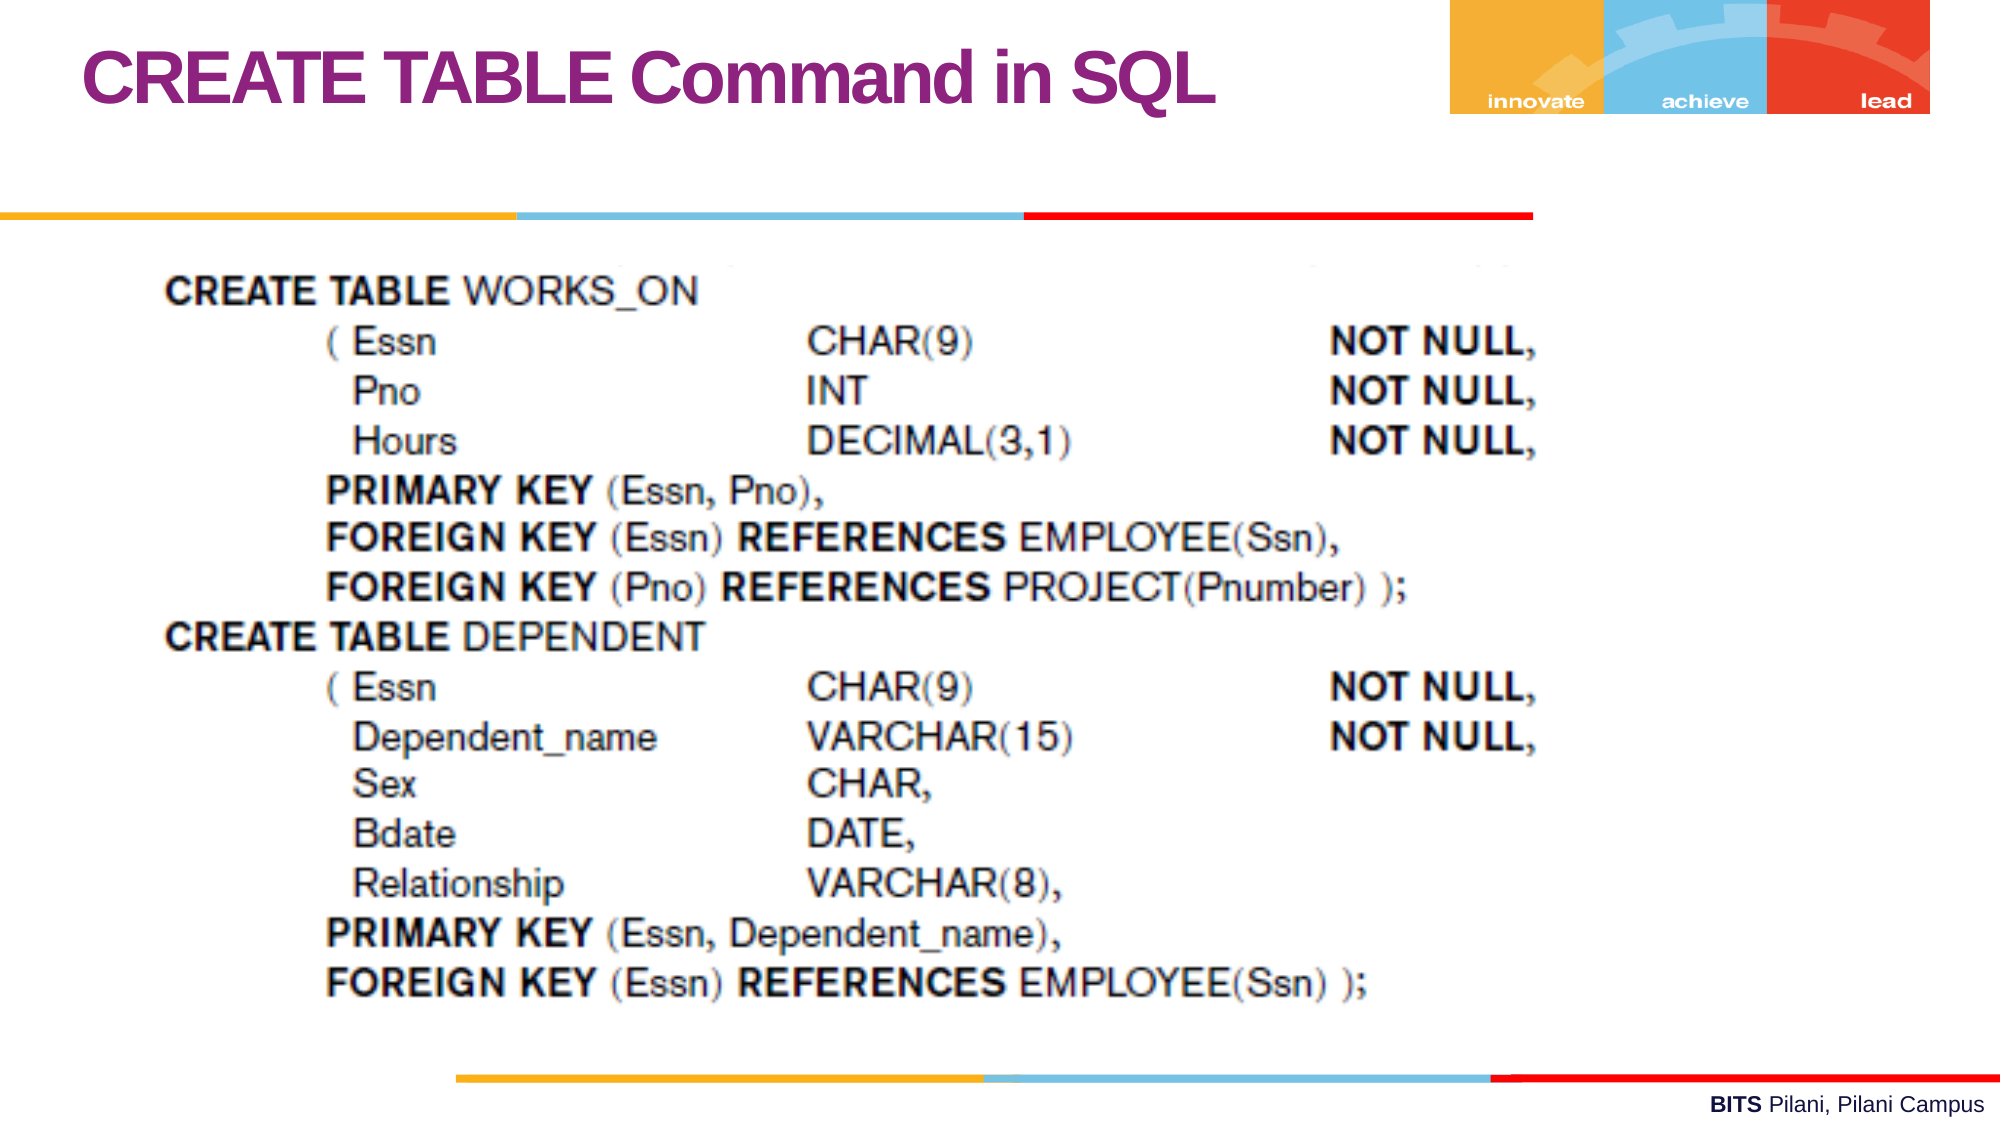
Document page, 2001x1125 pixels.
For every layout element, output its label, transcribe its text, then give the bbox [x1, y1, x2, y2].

picture [150, 265, 1616, 1018]
list CREATE TABLE Command in SQL [66, 24, 1450, 213]
picture [1449, 0, 1930, 114]
